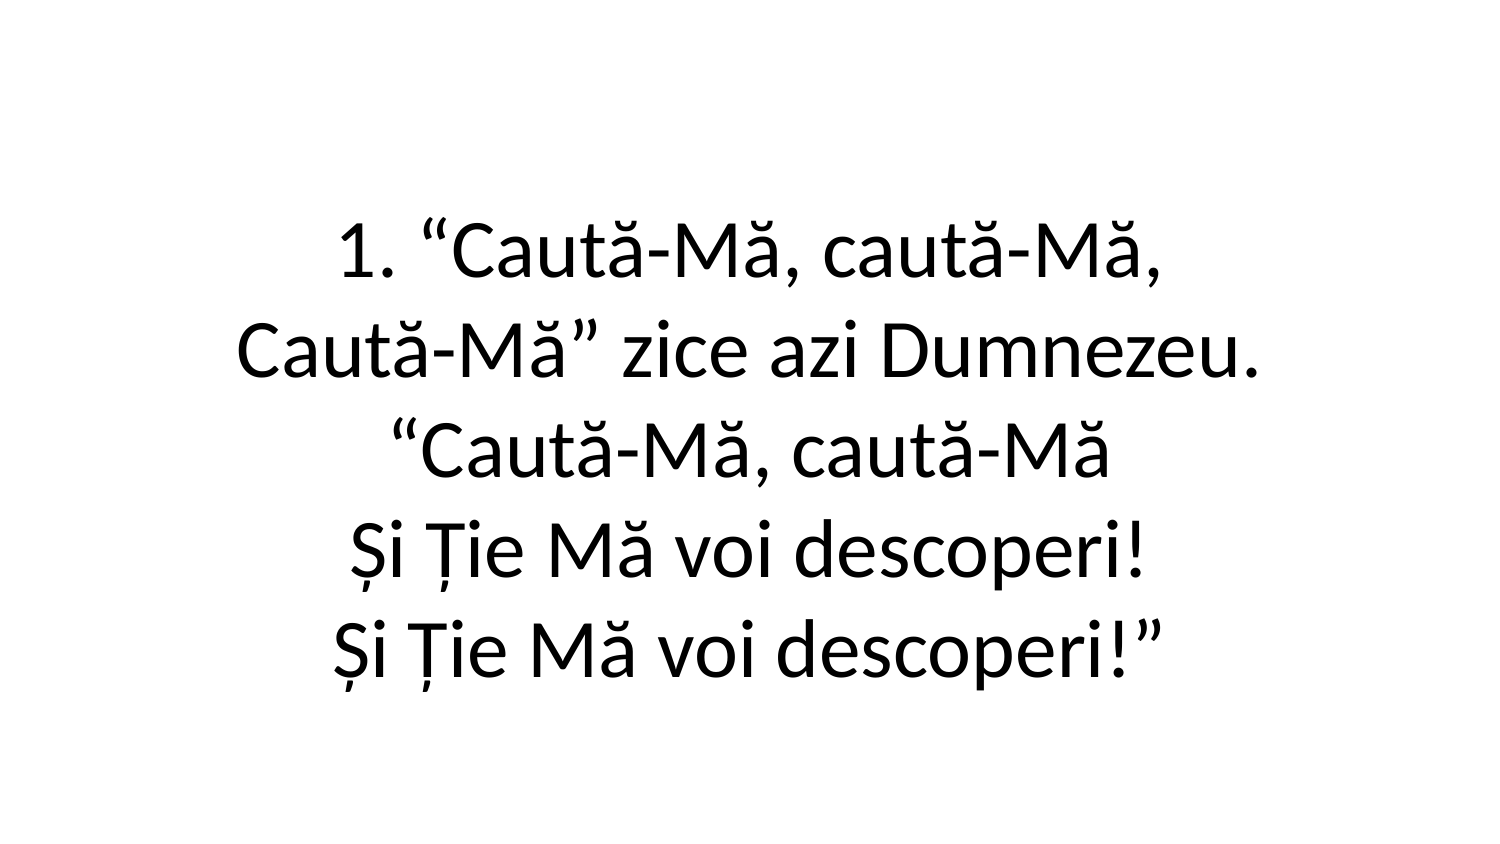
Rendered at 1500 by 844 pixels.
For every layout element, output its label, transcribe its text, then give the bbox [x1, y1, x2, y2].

text_box 1. “Caută-Mă, caută-Mă, Caută-Mă” zice azi Dumnezeu. “Caută-Mă, caută-Mă Și Ție Mă voi descoperi! Și Ție Mă voi descoperi!” [221, 142, 1279, 702]
